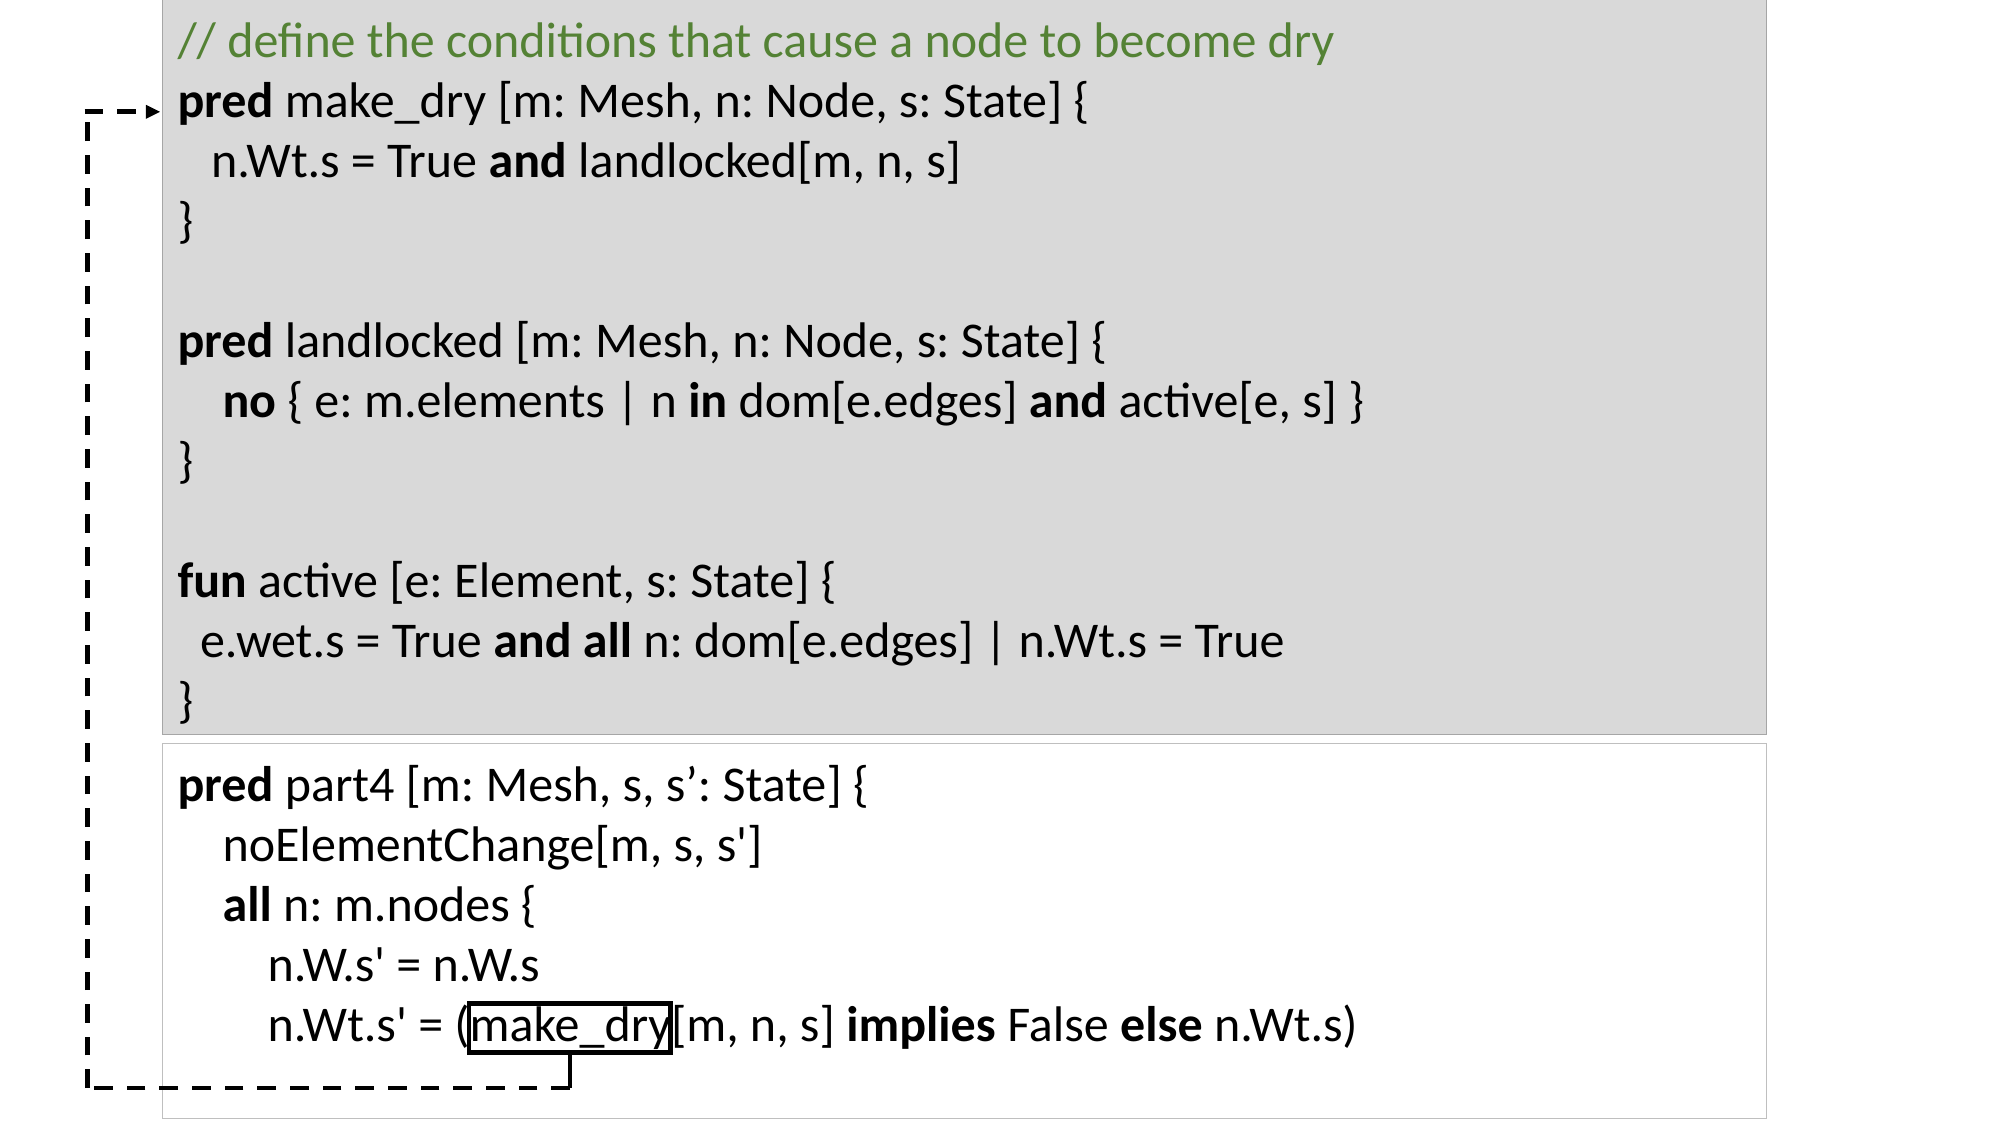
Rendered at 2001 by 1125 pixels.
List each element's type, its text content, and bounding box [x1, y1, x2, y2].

text_box [468, 1003, 672, 1054]
text_box // define the conditions that cause a node to become dry pred make_dry [m: Mesh, n: Node, s: State] { n.Wt.s = True and landlocked[m, n, s] } pred landlocked [m: Mesh, n: Node, s: State] { no { e: m.elements | n in dom[e.edges] and active[e, s] } } fun active [e: Element, s: State] { e.wet.s = True and all n: dom[e.edges] | n.Wt.s = True } [162, 0, 1767, 735]
text_box pred part4 [m: Mesh, s, s’: State] { noElementChange[m, s, s'] all n: m.nodes { n.W.s' = n.W.s n.Wt.s' = (make_dry[m, n, s] implies False else n.Wt.s) [162, 743, 1767, 1119]
